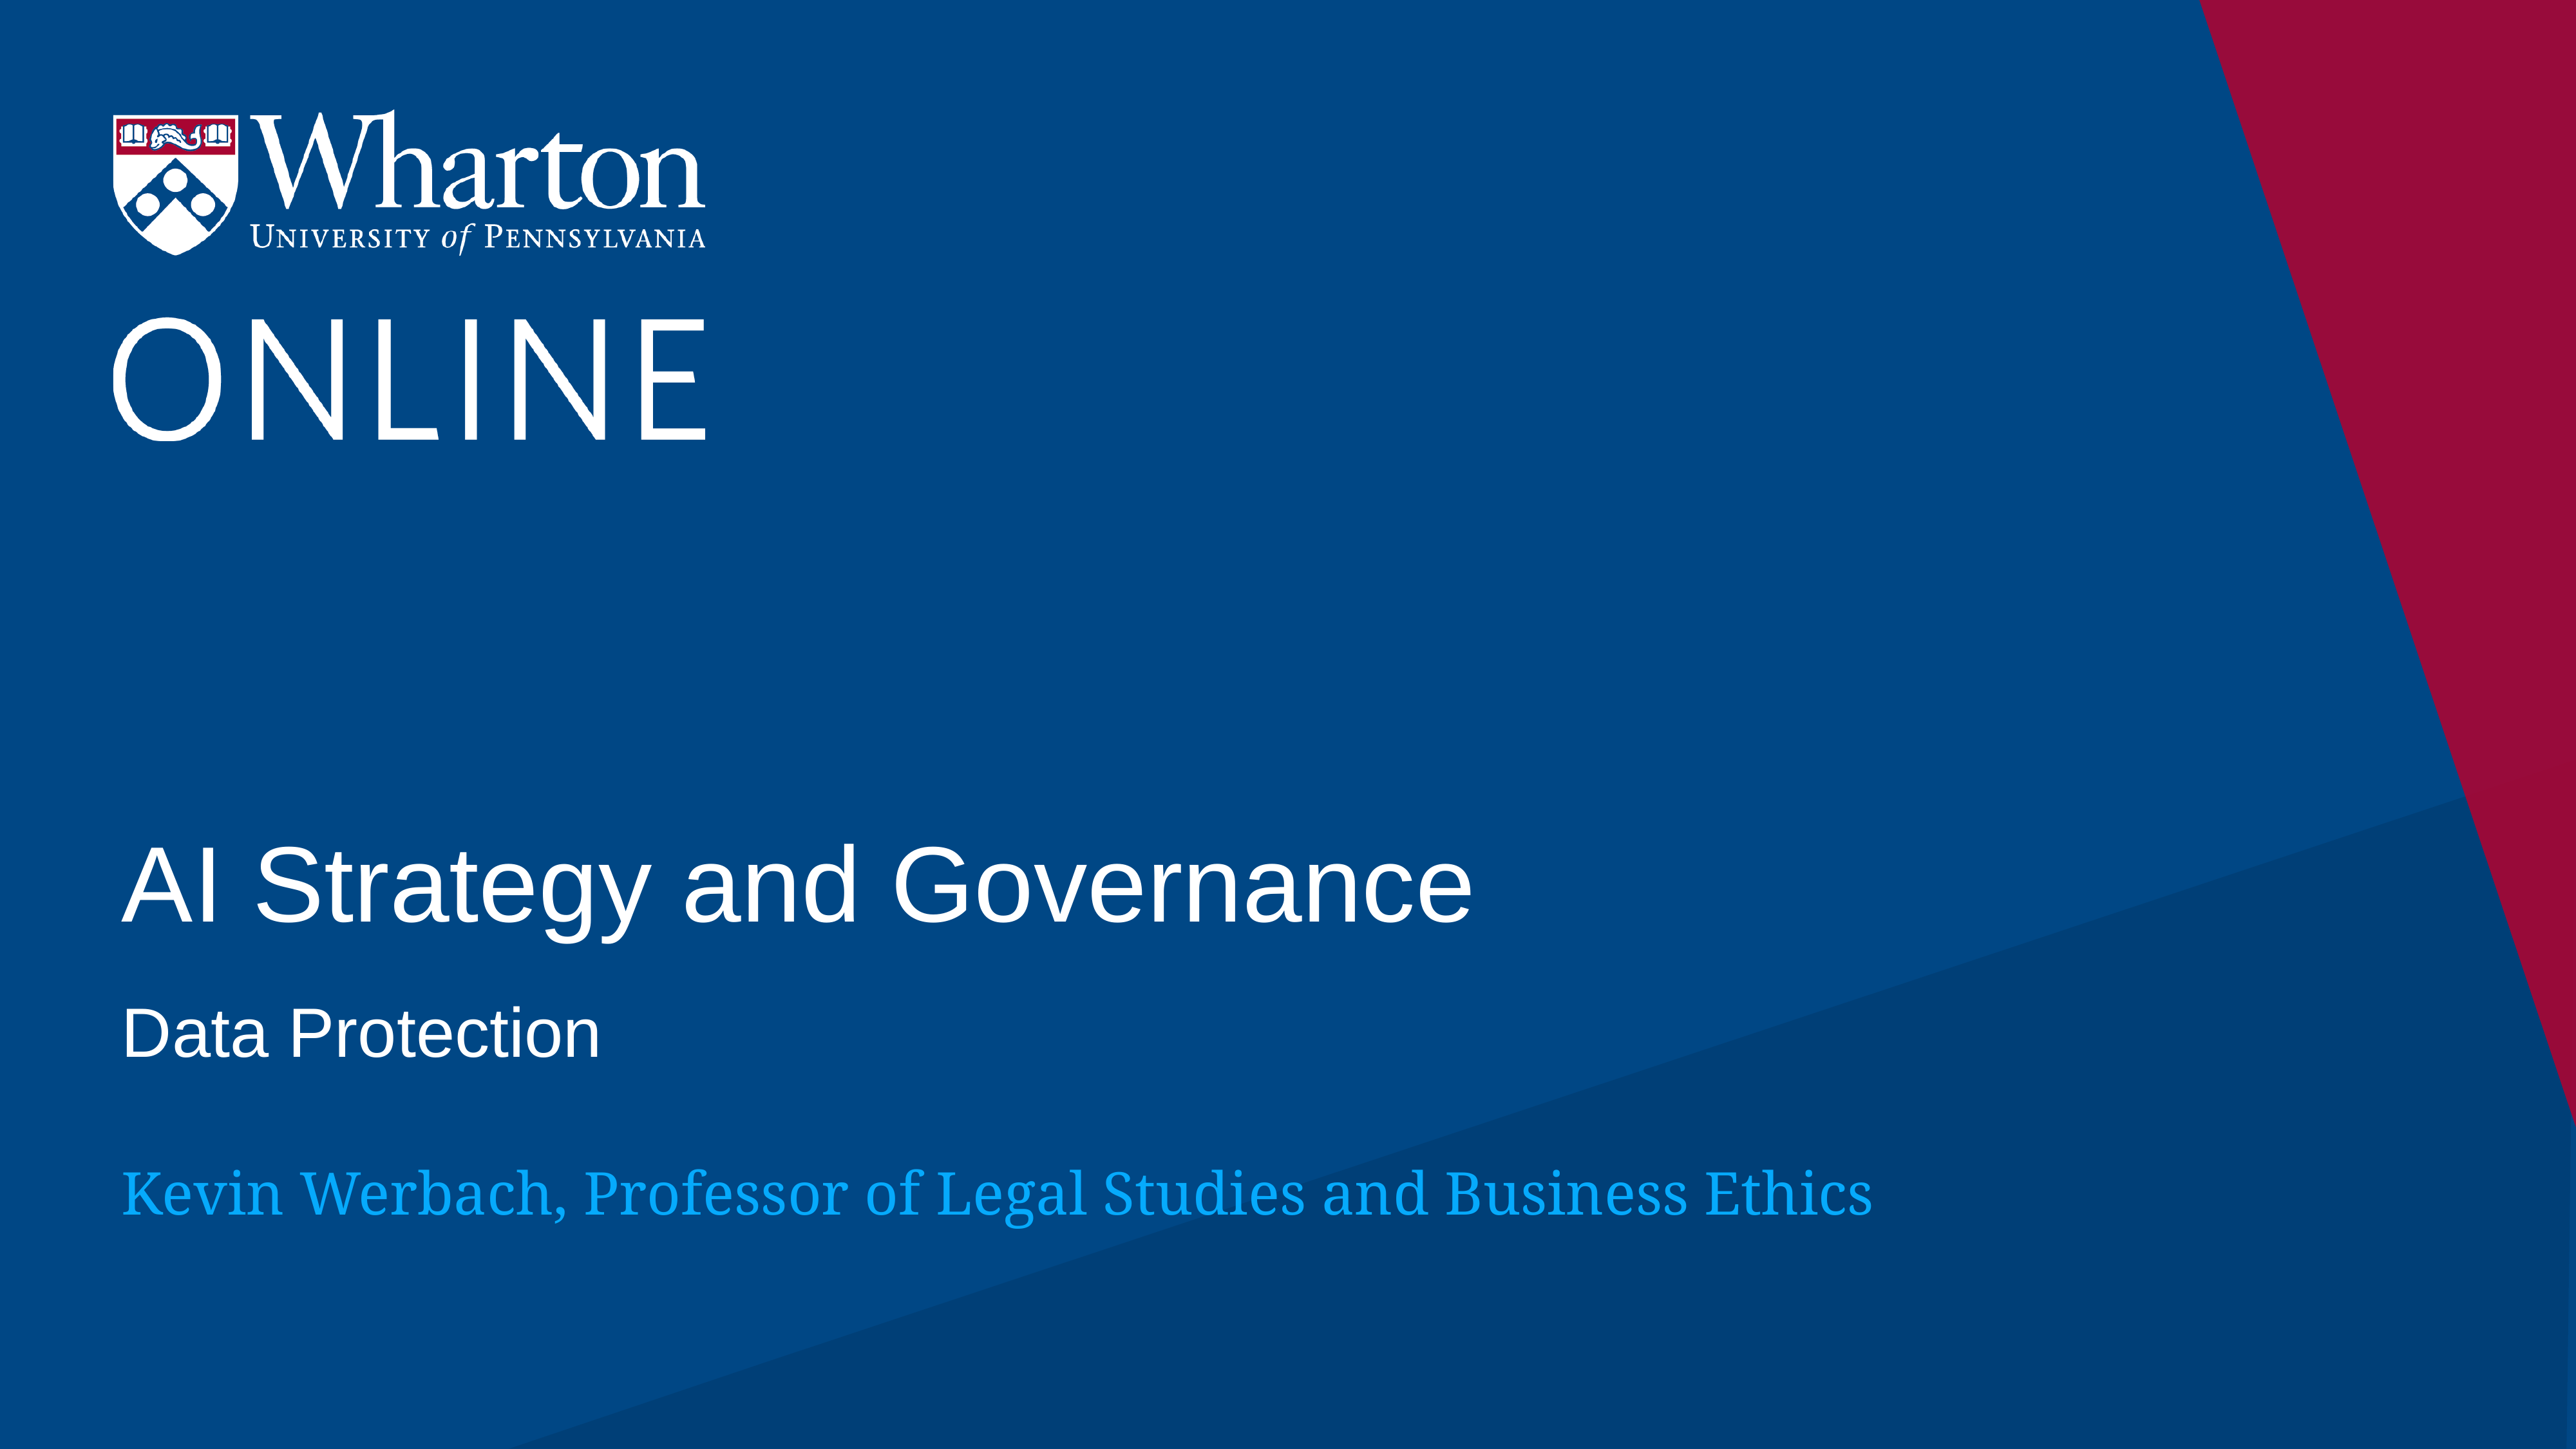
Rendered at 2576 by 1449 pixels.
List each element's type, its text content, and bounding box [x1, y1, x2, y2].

picture [113, 109, 705, 441]
title AI Strategy and Governance [121, 721, 2414, 945]
list Data Protection [121, 976, 2281, 1116]
list Kevin Werbach, Professor of Legal Studies and Business Ethics [121, 1146, 2477, 1255]
